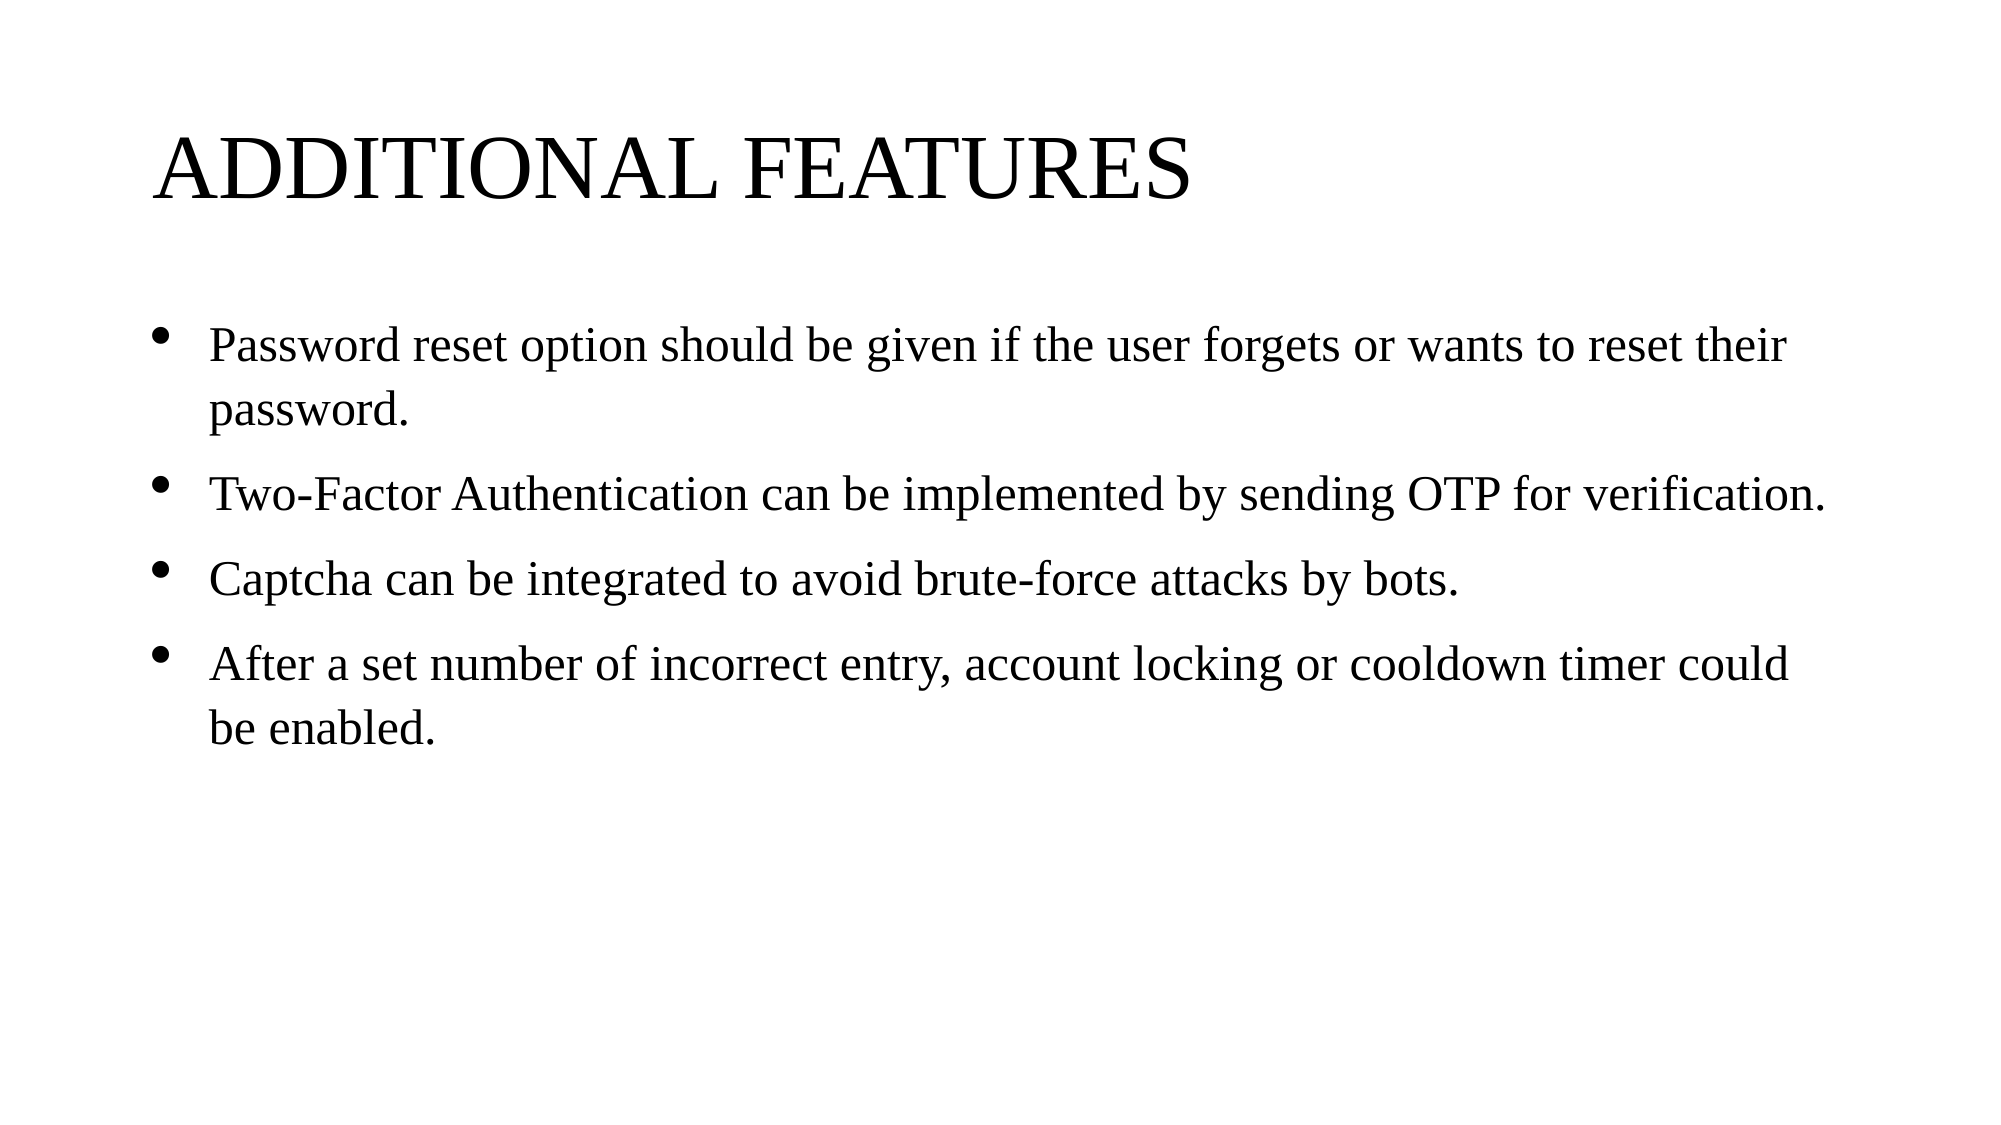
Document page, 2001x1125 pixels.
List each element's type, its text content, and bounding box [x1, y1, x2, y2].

list Password reset option should be given if the user forgets or wants to reset their password. Two-Factor Authentication can be implemented by sending OTP for verification. Captcha can be integrated to avoid brute-force attacks by bots. After a set number of incorrect entry, account locking or cooldown timer could be enabled. [137, 299, 1863, 1014]
title ADDITIONAL FEATURES [137, 59, 1863, 278]
